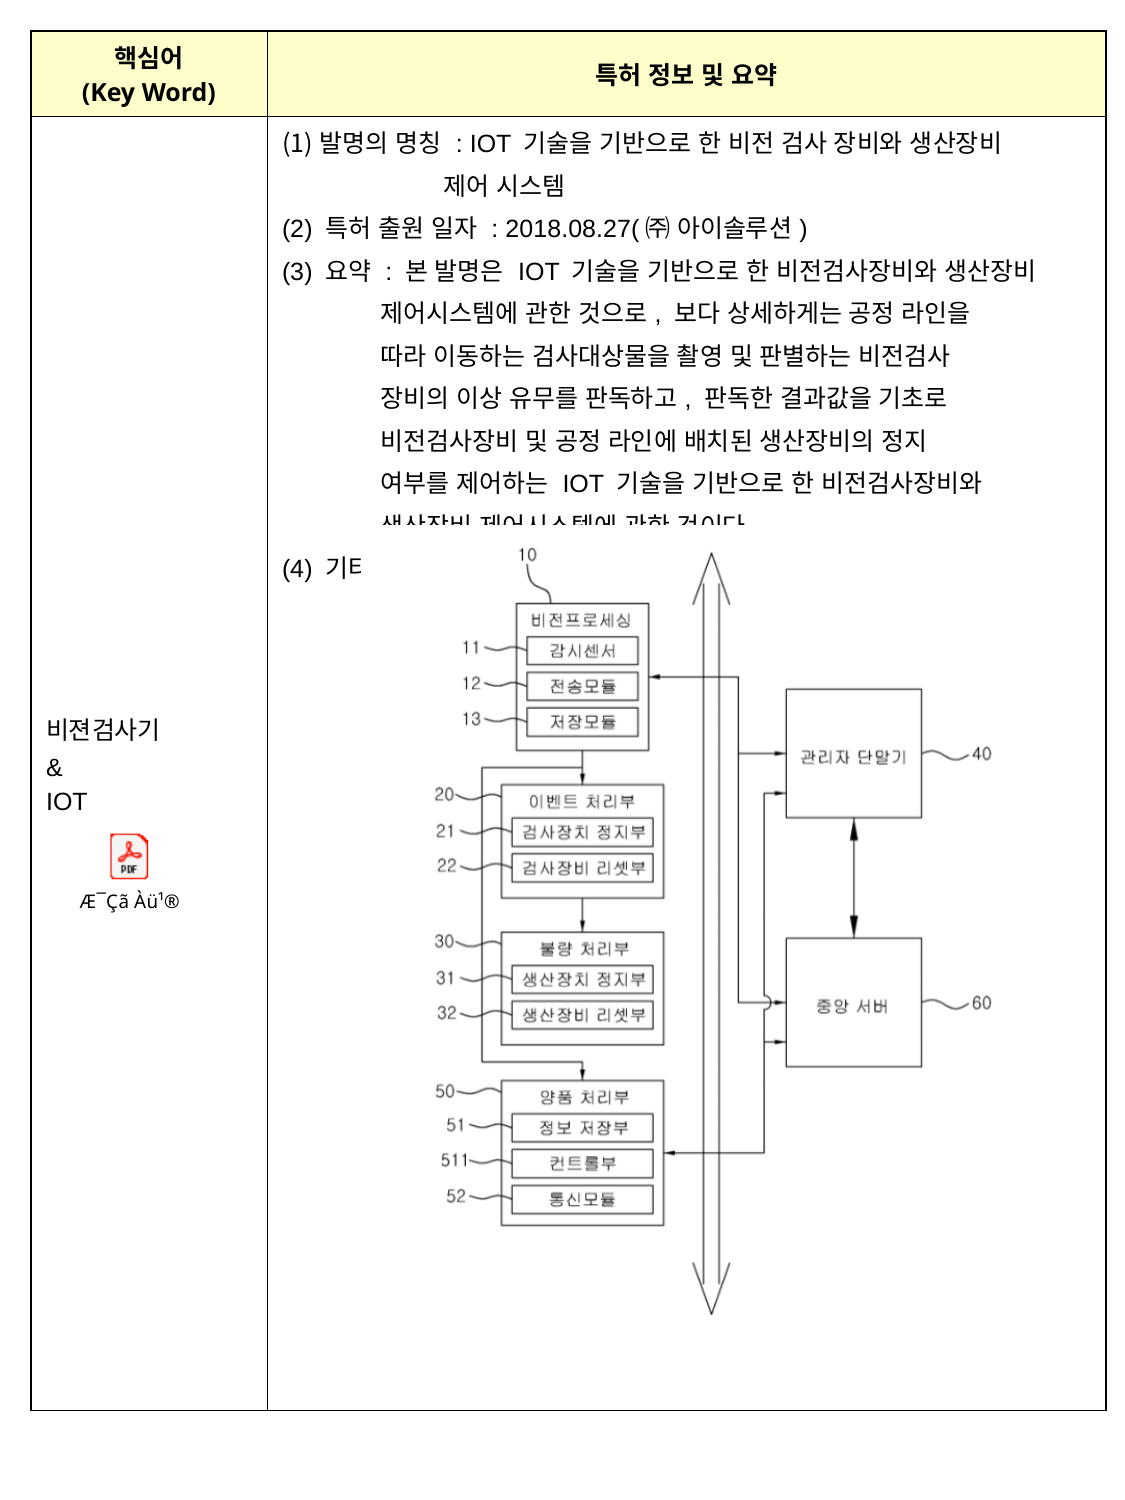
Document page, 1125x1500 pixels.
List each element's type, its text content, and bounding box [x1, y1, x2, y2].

table_header 핵심어 (Key Word) [32, 32, 267, 116]
picture [361, 525, 1057, 1341]
table_header 특허 정보 및 요약 [268, 32, 1105, 116]
table_cell 발명의 명칭 : IOT 기술을 기반으로 한 비전 검사 장비와 생산장비 제어 시스템 (2) 특허 출원 일자 : 2018.08.27(㈜ 아이솔루션) (3) 요약 : 본 발명은 IOT 기술을 기반으로 한 비전검사장비와 생산장비 제어시스템에 관한 것으로, 보다 상세하게는 공정 라인을 따라 이동하는 검사대상물을 촬영 및 판별하는 비전검사 장비의 이상 유무를 판독하고, 판독한 결과값을 기초로 비전검사장비 및 공정 라인에 배치된 생산장비의 정지 여부를 제어하는 IOT 기술을 기반으로 한 비전검사장비와 생산장비 제어시스템에 관한 것이다.. (4) 기타 주요 사항 (이미지 또는 완성) [268, 117, 1105, 1410]
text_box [54, 832, 205, 960]
table_cell 비젼검사기 & IOT [32, 117, 267, 1410]
